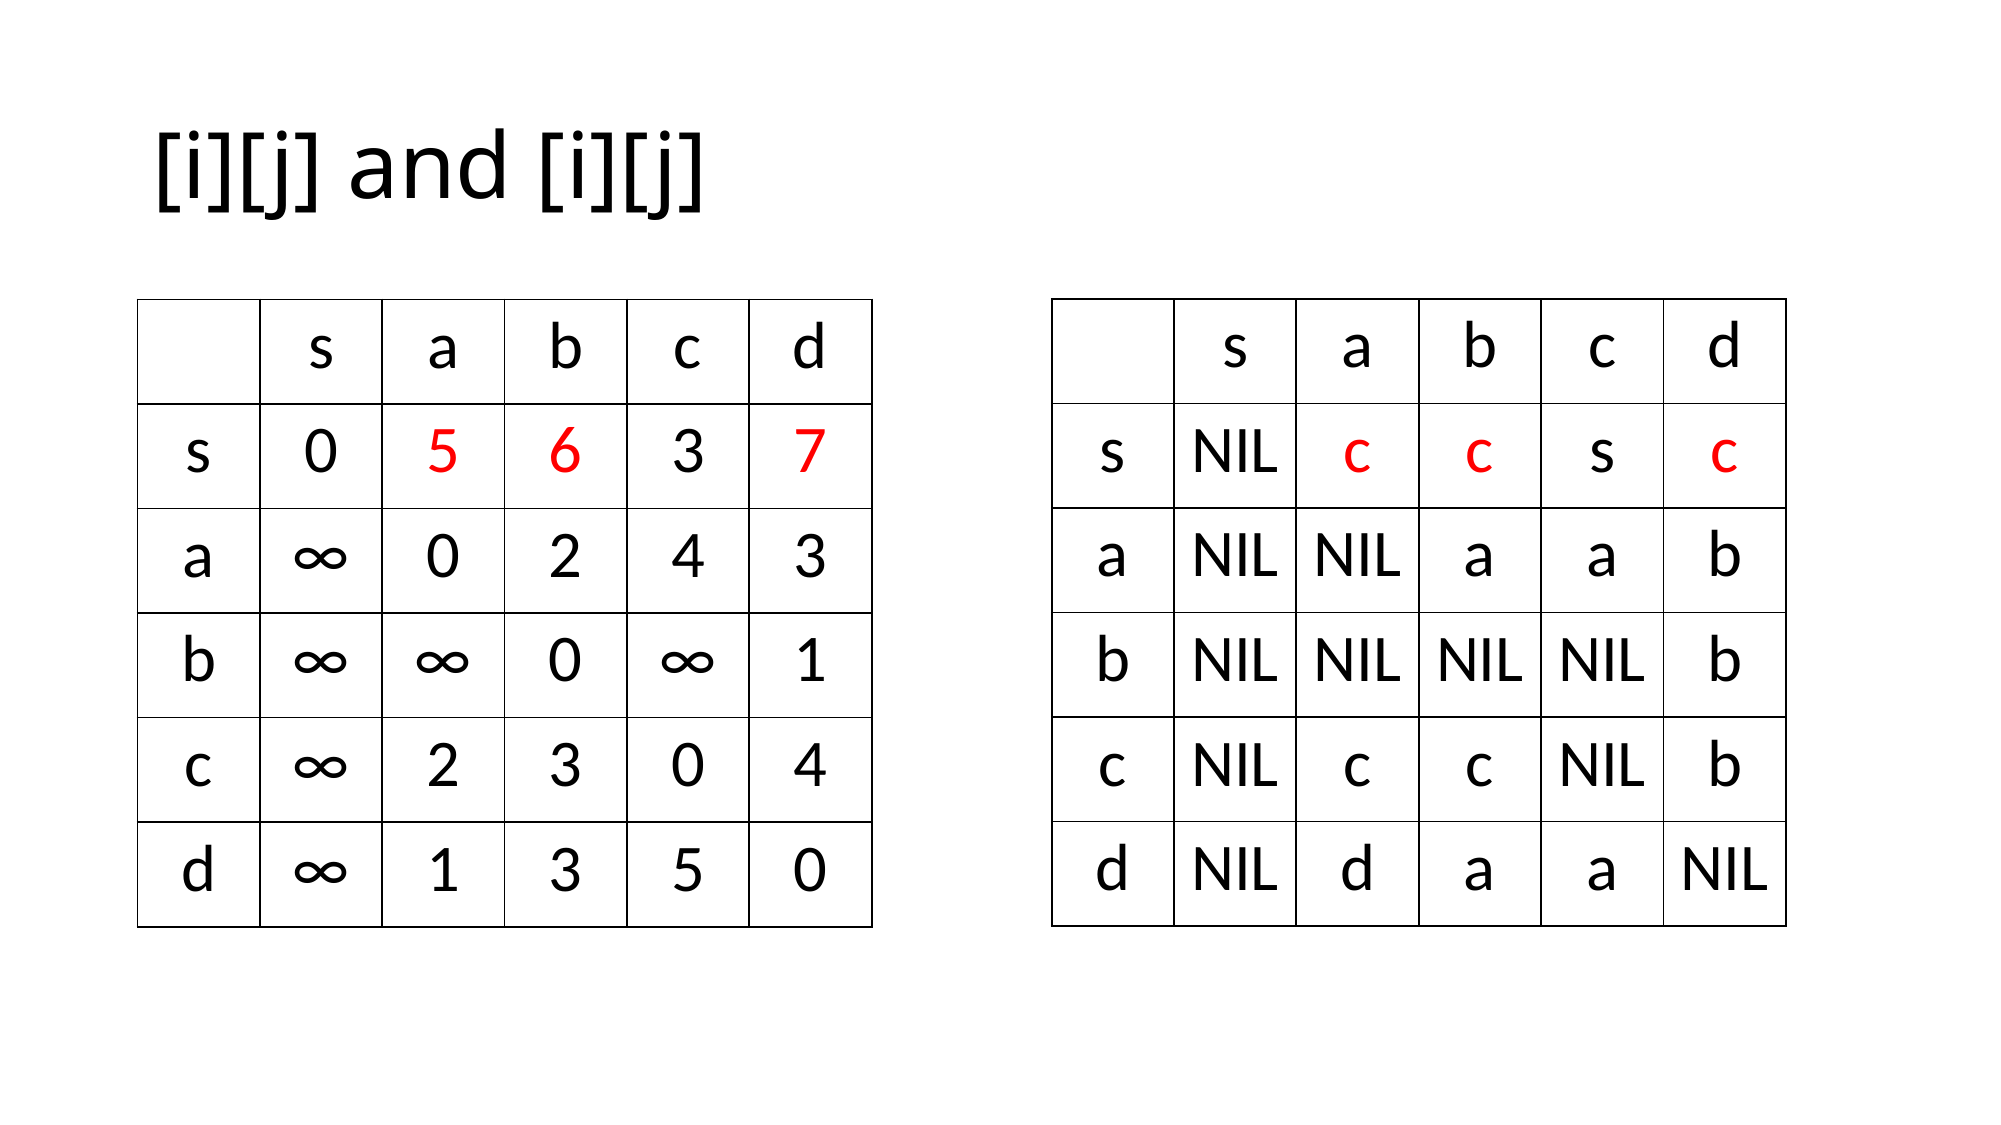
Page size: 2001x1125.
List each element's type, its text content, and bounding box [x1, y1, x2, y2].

table_cell 5 [628, 823, 748, 926]
table_cell 6 [505, 405, 626, 508]
table_cell 2 [505, 509, 626, 612]
table_cell NIL [1175, 822, 1295, 925]
table_cell d [1053, 822, 1173, 925]
table_cell NIL [1664, 822, 1785, 925]
table_cell ∞ [261, 614, 381, 717]
table_cell NIL [1175, 613, 1295, 716]
table_cell 4 [750, 718, 871, 821]
table_cell a [1053, 509, 1173, 612]
table_cell b [1664, 613, 1785, 716]
table_cell NIL [1542, 718, 1663, 821]
table_cell 0 [628, 718, 748, 821]
table_cell 5 [383, 405, 504, 508]
table_cell 4 [628, 509, 748, 612]
table_cell s [1053, 404, 1173, 507]
table_cell ∞ [628, 614, 748, 717]
table_cell d [1297, 822, 1418, 925]
table_header c [1542, 300, 1663, 403]
table_cell 0 [750, 823, 871, 926]
table_cell ∞ [261, 509, 381, 612]
table_cell NIL [1297, 613, 1418, 716]
table_header [1053, 300, 1173, 403]
table_cell b [1664, 718, 1785, 821]
table_cell c [1420, 404, 1540, 507]
table_cell d [138, 823, 259, 926]
table_cell 3 [505, 823, 626, 926]
table_cell a [1420, 822, 1540, 925]
table_cell ∞ [261, 823, 381, 926]
table_cell 0 [261, 405, 381, 508]
table_header [138, 300, 259, 403]
table_cell 0 [383, 509, 504, 612]
table_cell NIL [1297, 509, 1418, 612]
table_header s [1175, 300, 1295, 403]
table_cell NIL [1420, 613, 1540, 716]
table_cell s [138, 405, 259, 508]
table_cell c [1664, 404, 1785, 507]
table_cell 3 [505, 718, 626, 821]
table_cell NIL [1542, 613, 1663, 716]
table_cell b [1053, 613, 1173, 716]
table_cell c [1053, 718, 1173, 821]
table_cell 1 [750, 614, 871, 717]
table_header d [1664, 300, 1785, 403]
table_cell NIL [1175, 718, 1295, 821]
table_cell 1 [383, 823, 504, 926]
table_cell b [138, 614, 259, 717]
table_cell a [1420, 509, 1540, 612]
table_cell NIL [1175, 509, 1295, 612]
table_header b [505, 300, 626, 403]
table_cell 2 [383, 718, 504, 821]
table_header s [261, 300, 381, 403]
table_header d [750, 300, 871, 403]
table_cell 7 [750, 405, 871, 508]
table_header a [383, 300, 504, 403]
table_cell a [1542, 509, 1663, 612]
table_cell 3 [750, 509, 871, 612]
table_cell 0 [505, 614, 626, 717]
table_cell a [138, 509, 259, 612]
table_cell b [1664, 509, 1785, 612]
table_cell c [1297, 718, 1418, 821]
table_cell 3 [628, 405, 748, 508]
table_cell c [1297, 404, 1418, 507]
table_cell ∞ [261, 718, 381, 821]
table_header c [628, 300, 748, 403]
table_cell c [138, 718, 259, 821]
table_header a [1297, 300, 1418, 403]
table_header b [1420, 300, 1540, 403]
table_cell a [1542, 822, 1663, 925]
table_cell NIL [1175, 404, 1295, 507]
table_cell c [1420, 718, 1540, 821]
table_cell ∞ [383, 614, 504, 717]
table_cell s [1542, 404, 1663, 507]
